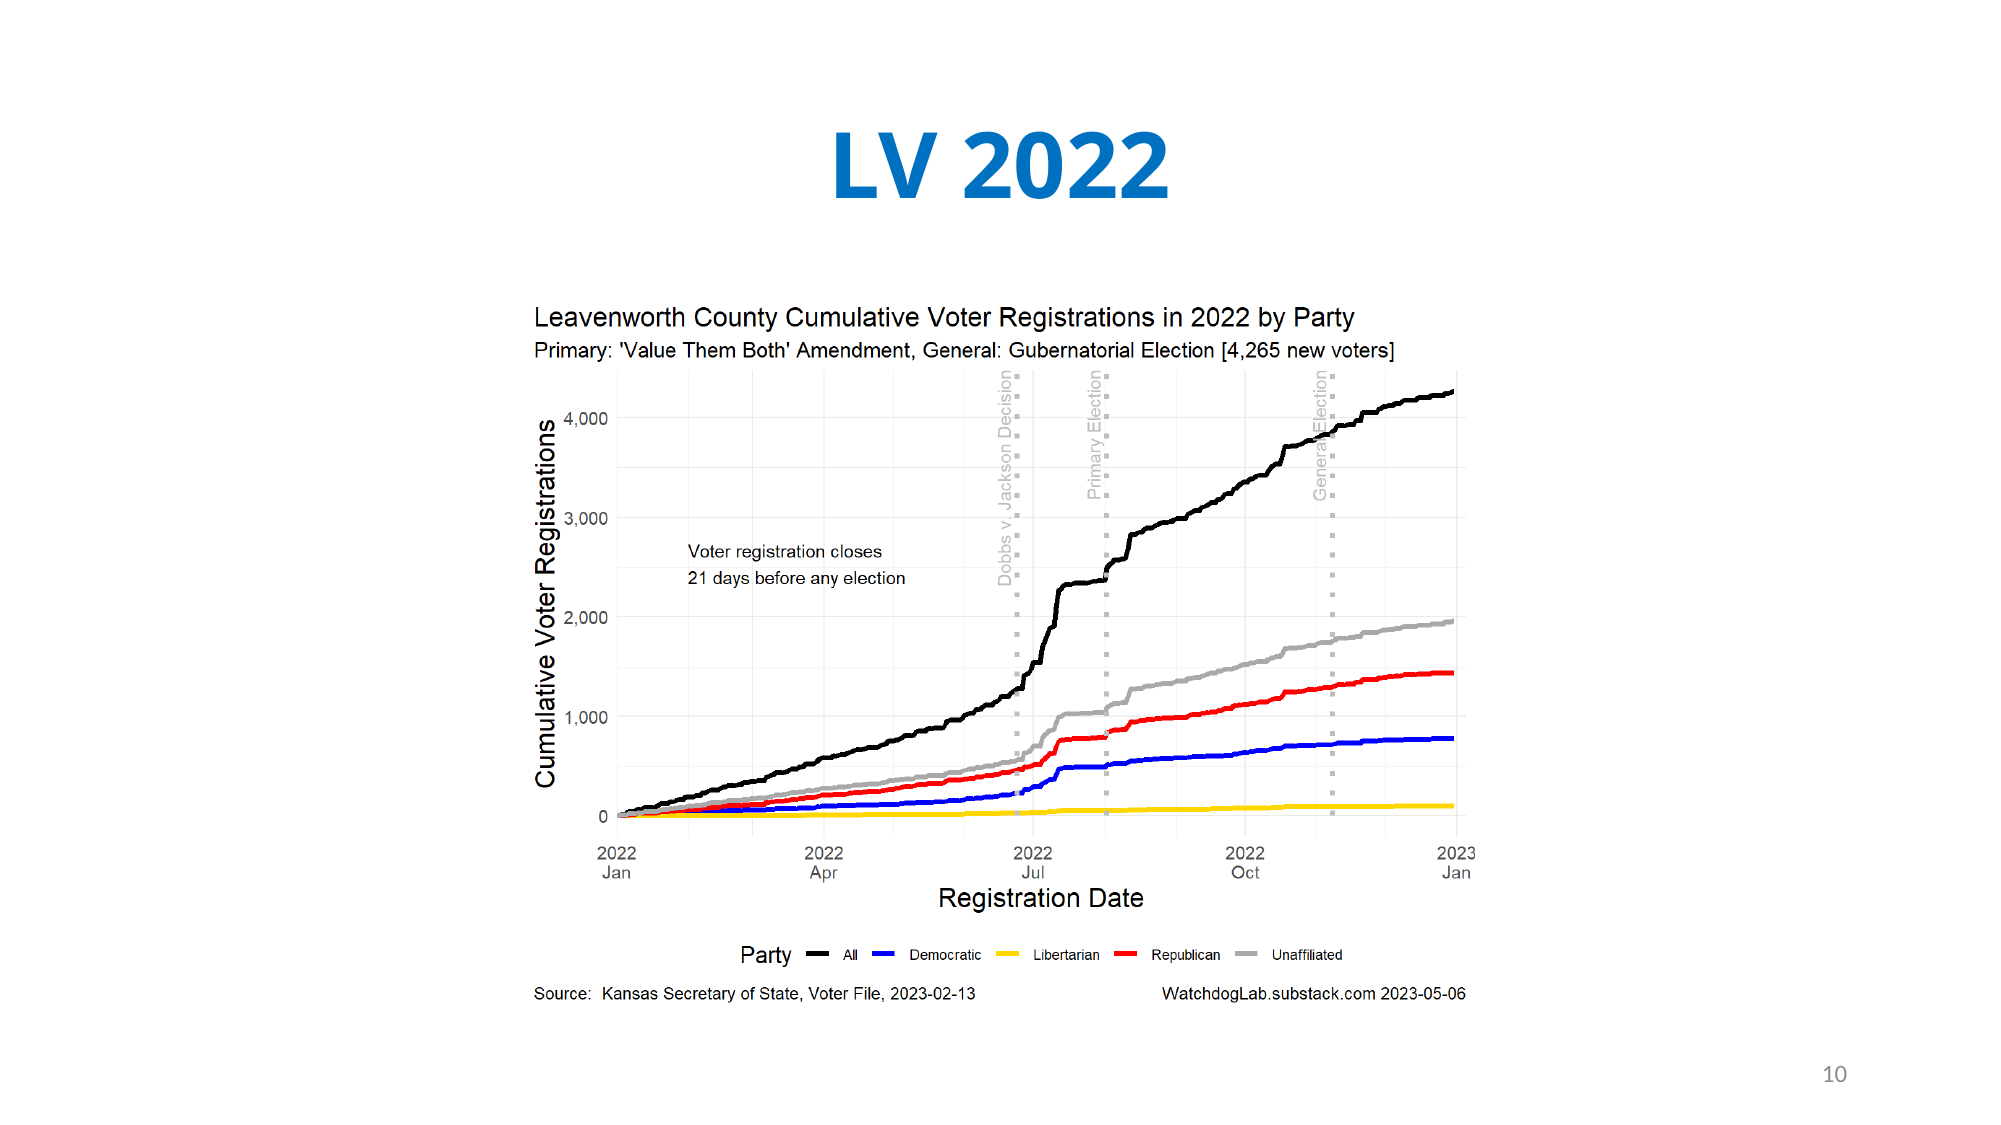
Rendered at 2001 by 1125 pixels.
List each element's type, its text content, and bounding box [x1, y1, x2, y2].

slide_number ‹#› [1412, 1042, 1863, 1103]
title LV 2022 [137, 59, 1863, 278]
picture [524, 297, 1475, 1011]
